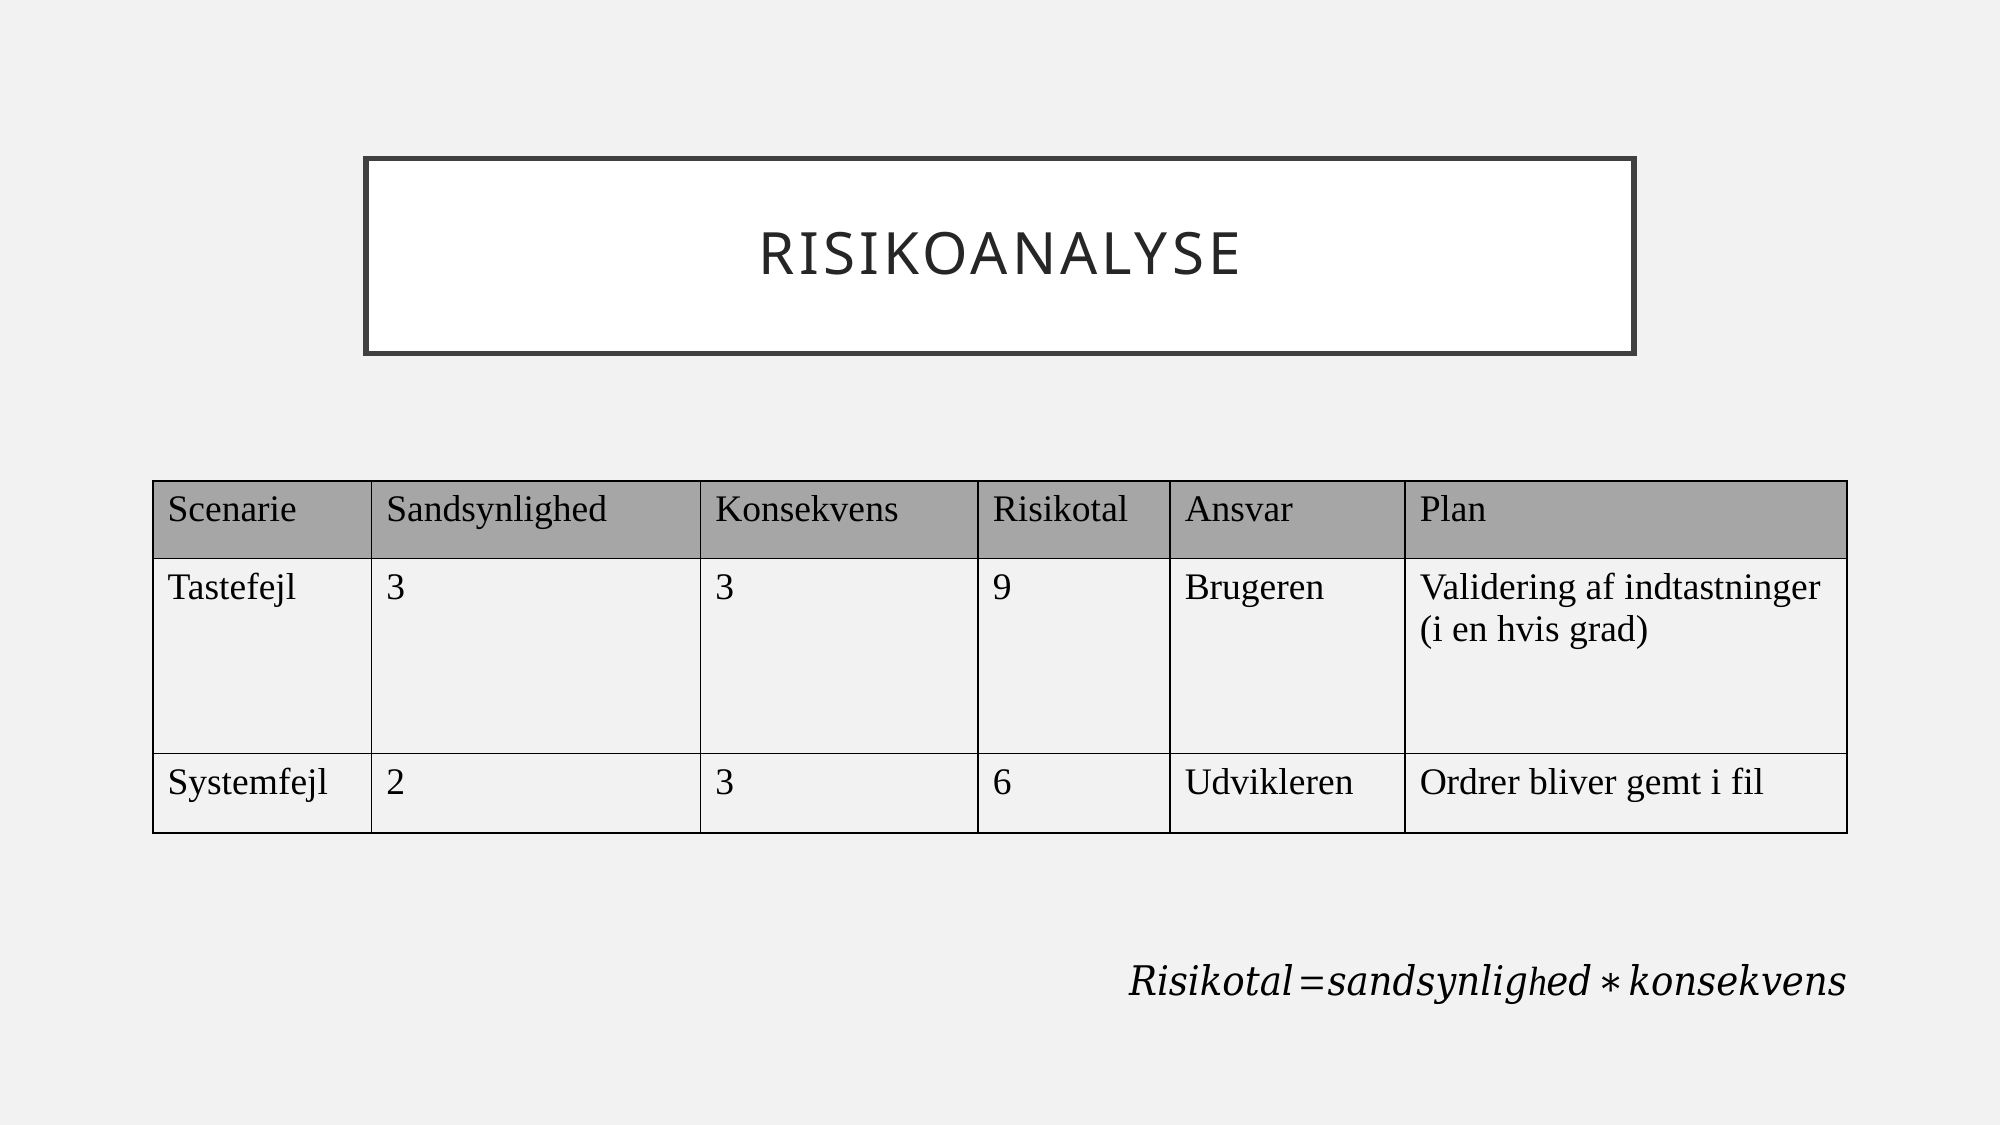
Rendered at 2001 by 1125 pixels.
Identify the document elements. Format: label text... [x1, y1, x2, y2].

table_header Sandsynlighed [372, 482, 700, 558]
table_cell Systemfejl [154, 754, 371, 832]
table_header Plan [1406, 482, 1846, 558]
table_cell 2 [372, 754, 700, 832]
table_cell Brugeren [1171, 559, 1404, 753]
table_cell Udvikleren [1171, 754, 1404, 832]
table_cell Validering af indtastninger (i en hvis grad) [1406, 559, 1846, 753]
table_cell Ordrer bliver gemt i fil [1406, 754, 1846, 832]
table_cell Tastefejl [154, 559, 371, 753]
table_cell 3 [372, 559, 700, 753]
table_cell 9 [979, 559, 1169, 753]
table_cell 6 [979, 754, 1169, 832]
table_header Konsekvens [701, 482, 977, 558]
table_header Scenarie [154, 482, 371, 558]
title Risikoanalyse [363, 156, 1637, 356]
table_cell 3 [701, 754, 977, 832]
table_cell 3 [701, 559, 977, 753]
table_header Ansvar [1171, 482, 1404, 558]
table_header Risikotal [979, 482, 1169, 558]
